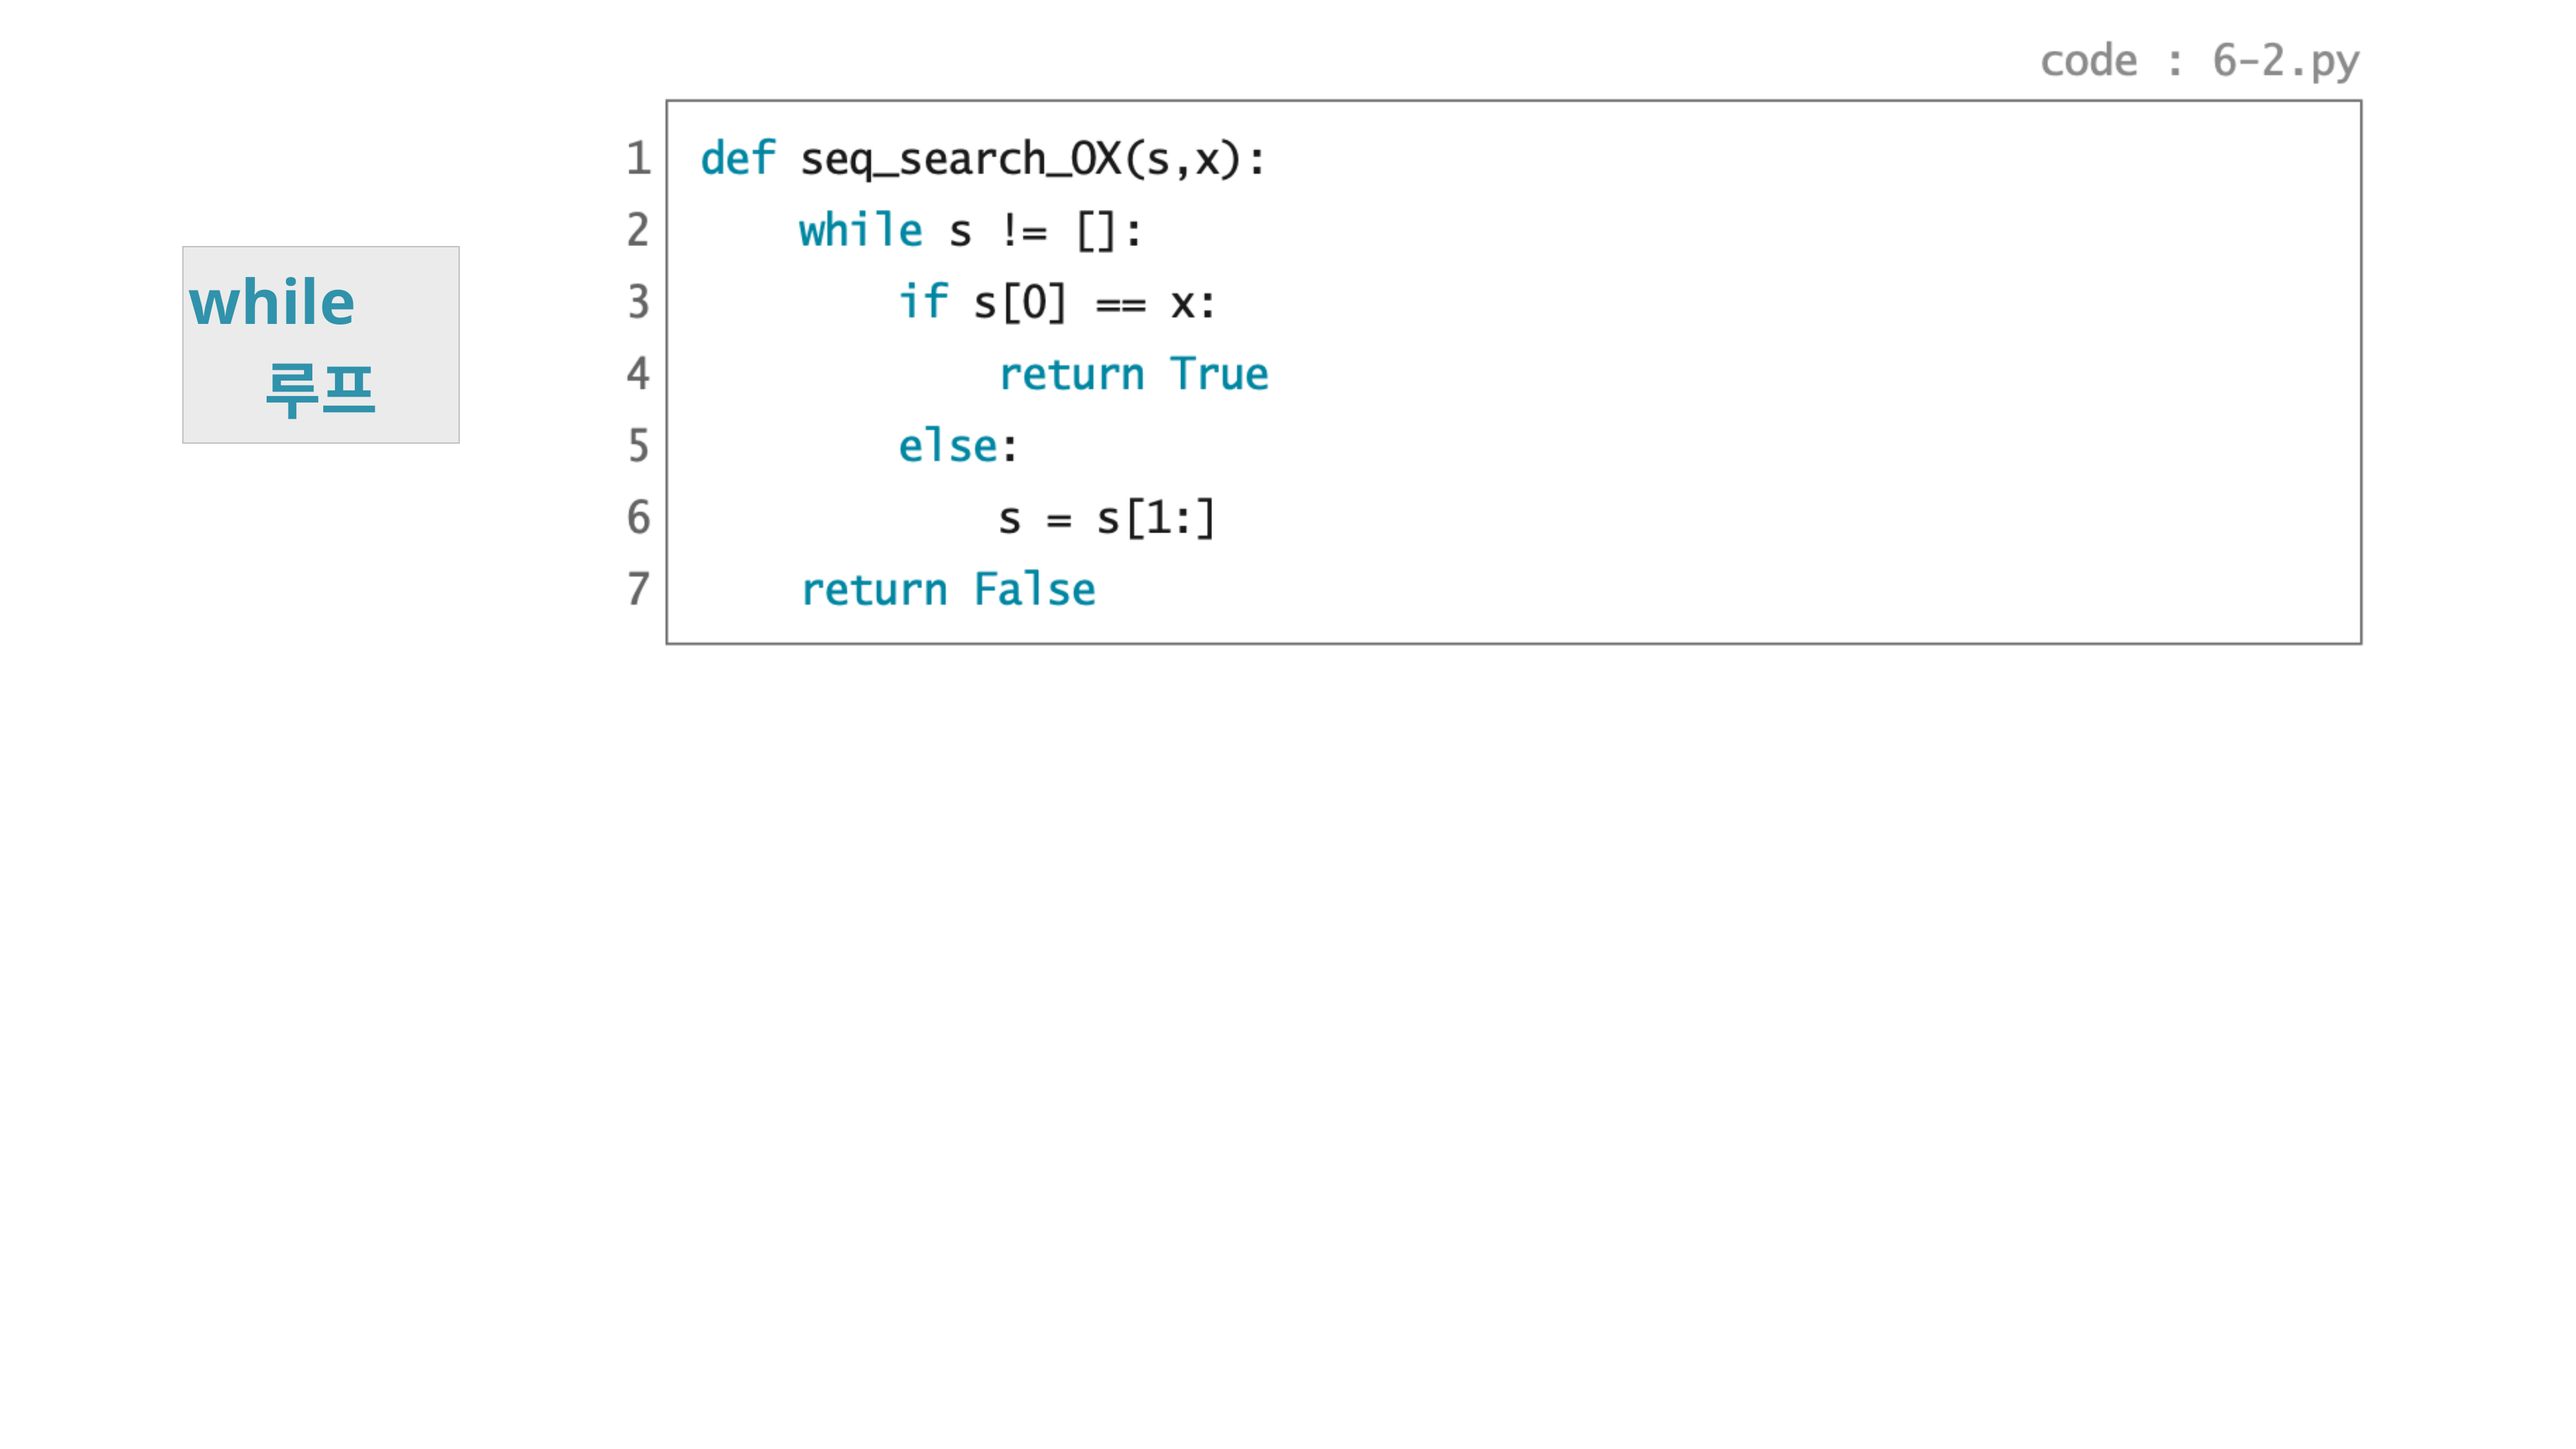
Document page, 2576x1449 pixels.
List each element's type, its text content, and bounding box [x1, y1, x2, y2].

picture [612, 28, 2380, 662]
table_header while 루프 [184, 247, 459, 442]
